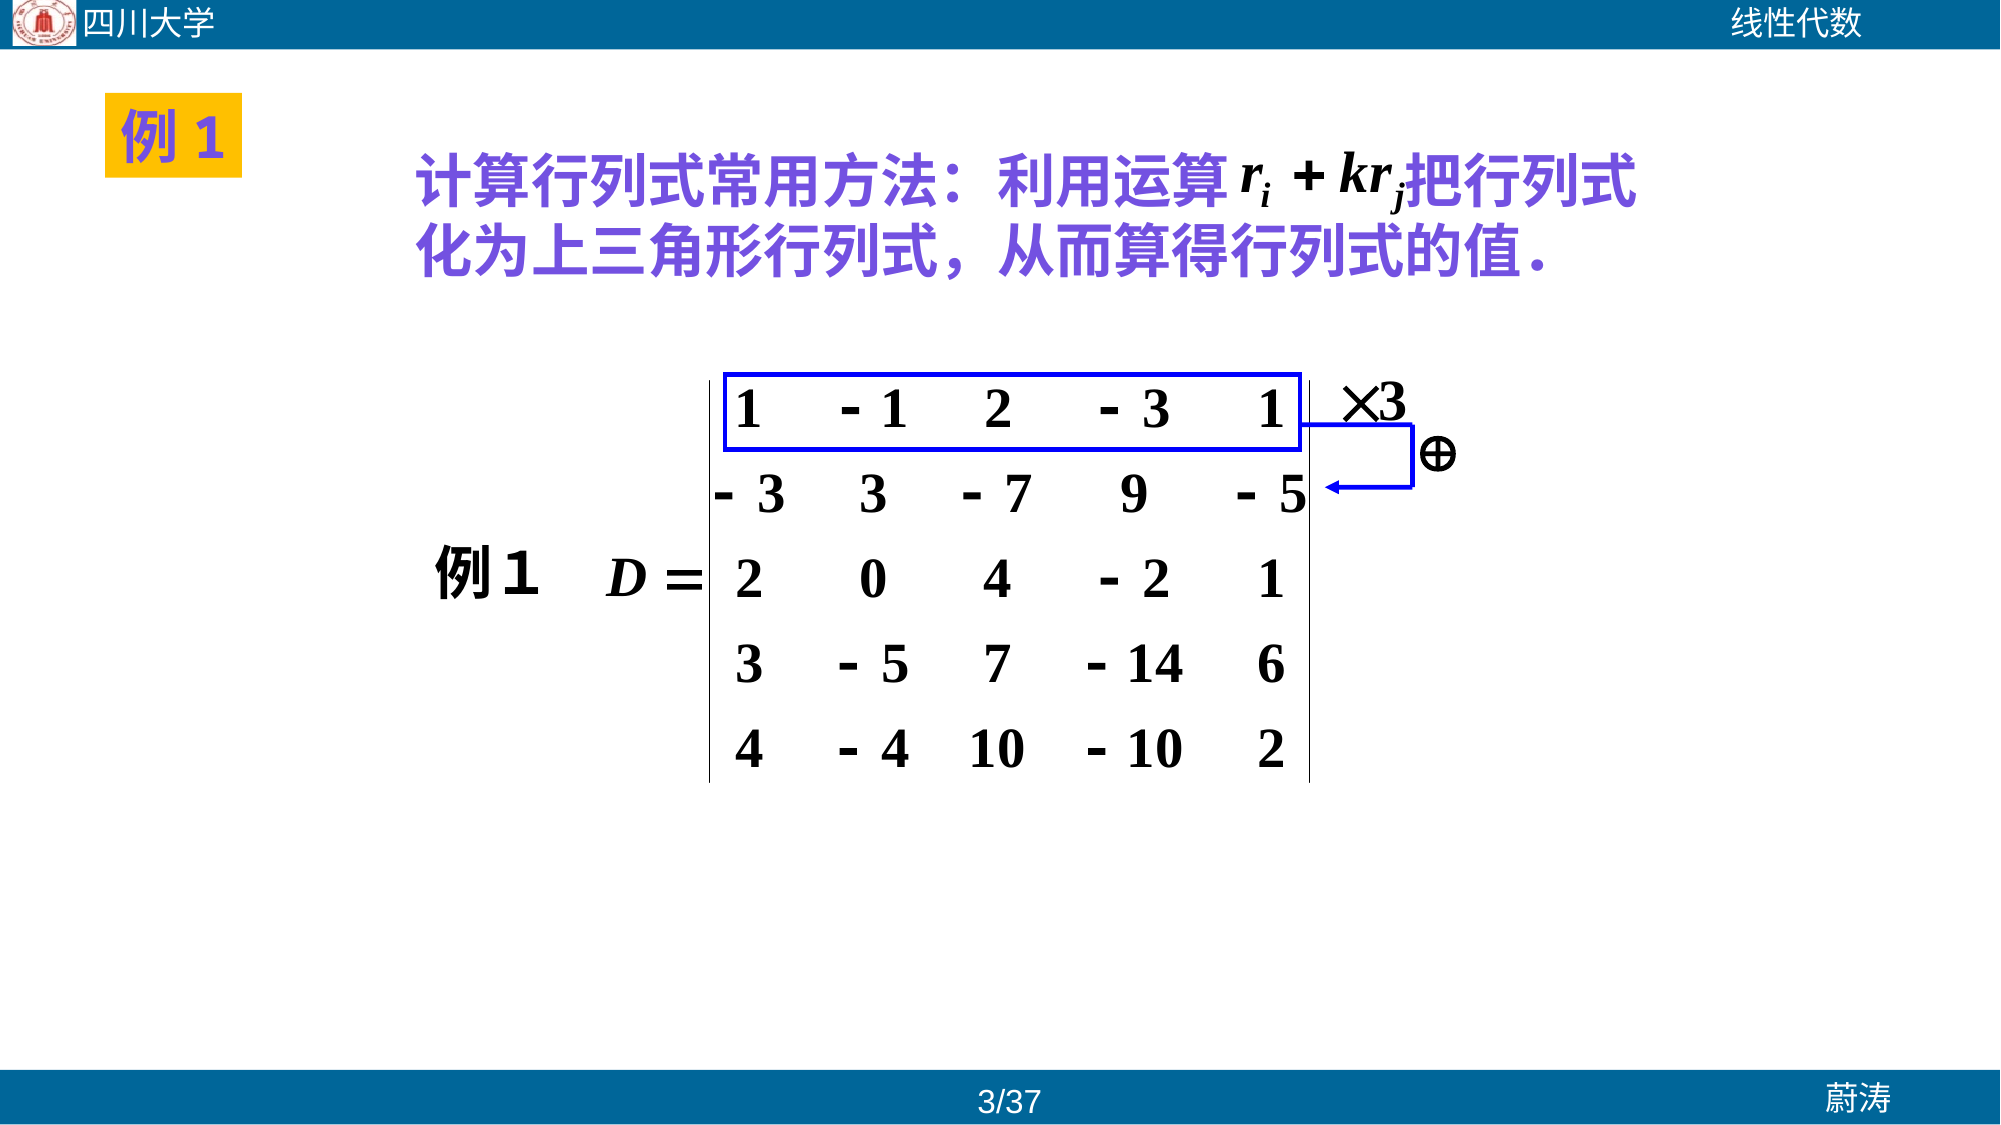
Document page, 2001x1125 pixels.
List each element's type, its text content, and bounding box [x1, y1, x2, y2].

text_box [600, 375, 1316, 788]
text_box 例1 [105, 92, 242, 178]
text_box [1337, 374, 1411, 423]
slide_number /37 [924, 1069, 1095, 1125]
picture [13, 0, 76, 45]
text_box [1299, 424, 1465, 488]
text_box 例１ [420, 529, 567, 614]
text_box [399, 136, 1663, 293]
